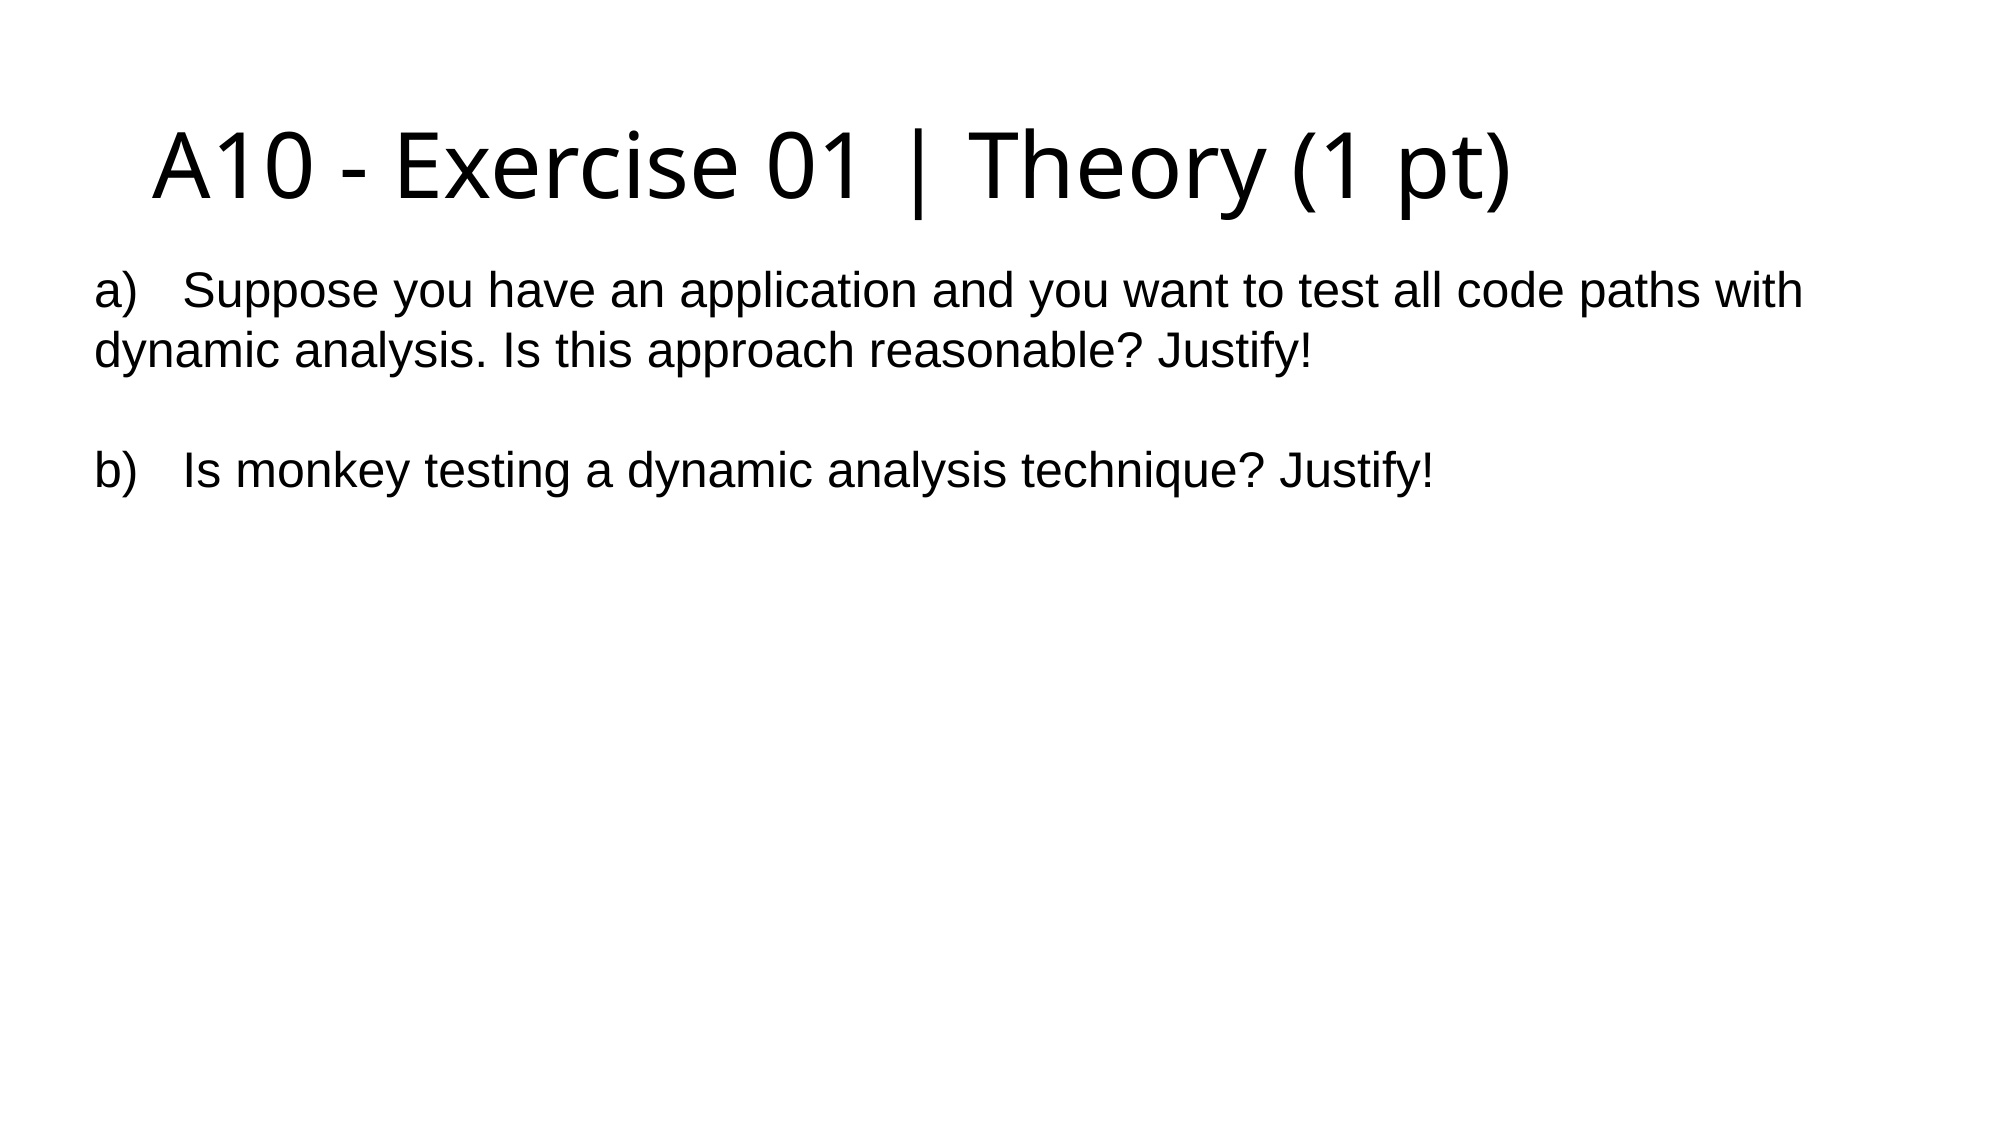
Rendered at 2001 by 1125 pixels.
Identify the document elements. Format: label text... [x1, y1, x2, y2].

title A10 - Exercise 01 | Theory (1 pt) [137, 59, 1930, 278]
text_box a) Suppose you have an application and you want to test all code paths with dynamic analysis. Is this approach reasonable? Justify! b) Is monkey testing a dynamic analysis technique? Justify! [79, 250, 1921, 505]
